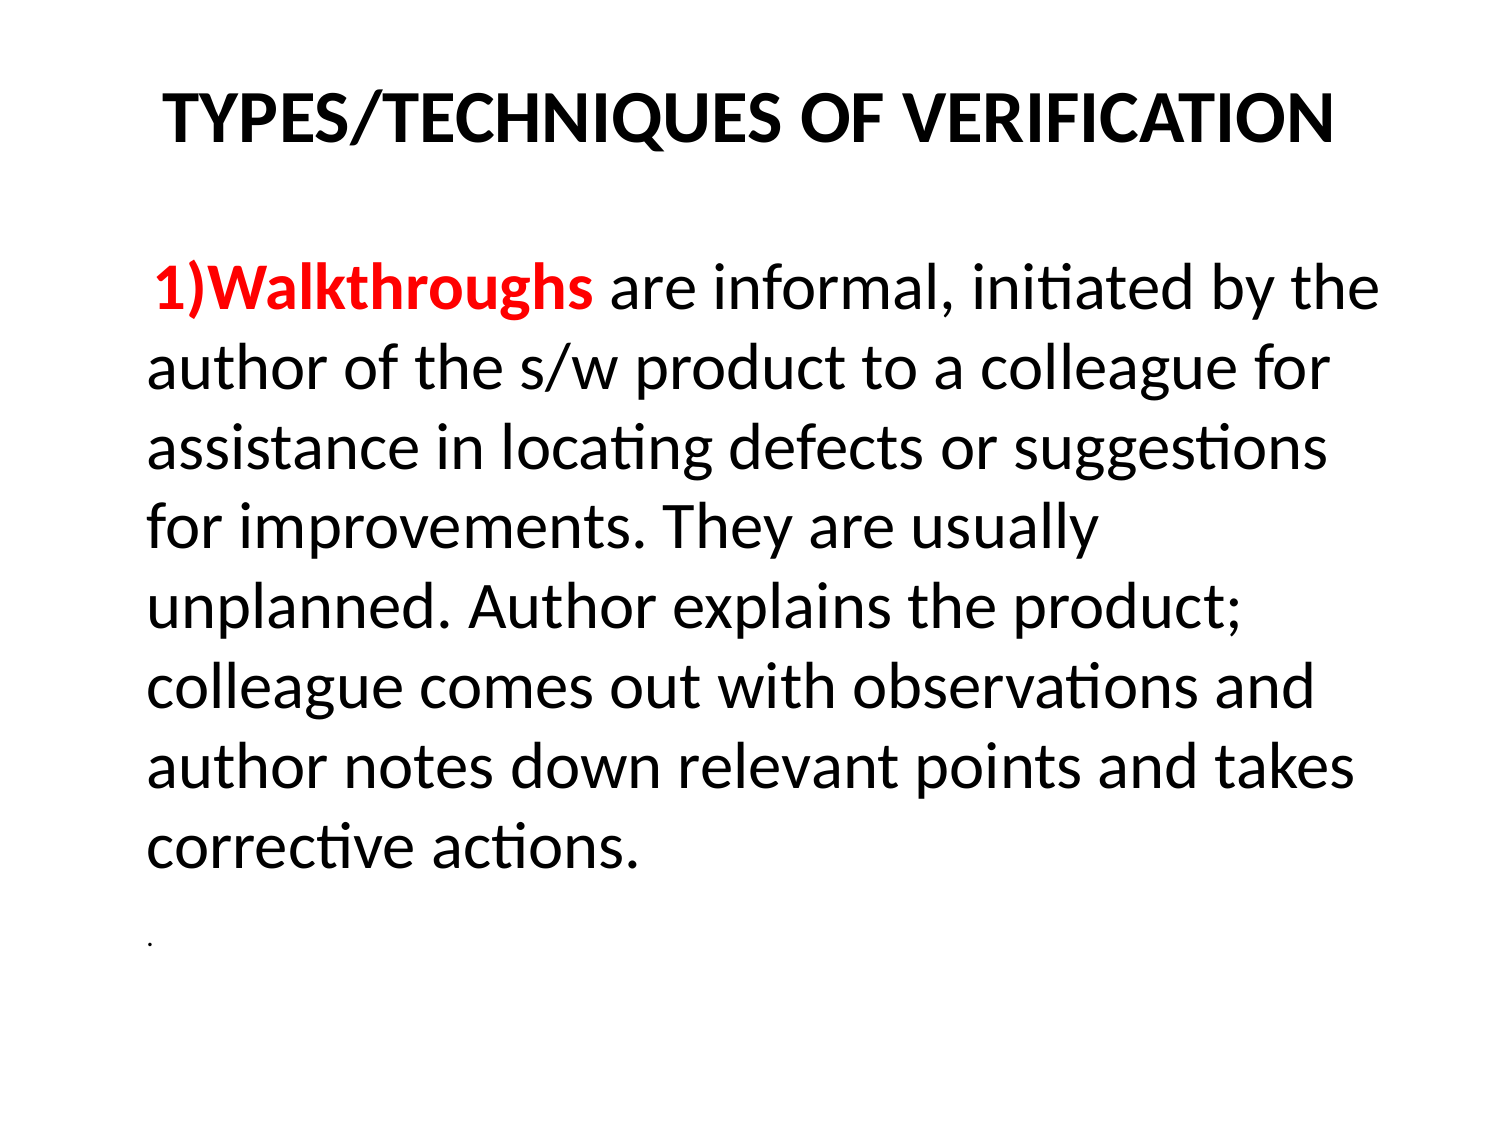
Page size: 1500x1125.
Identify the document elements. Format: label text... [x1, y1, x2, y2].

list 1)Walkthroughs are informal, initiated by the author of the s/w product to a colleague for assistance in locating defects or suggestions for improvements. They are usually unplanned. Author explains the product; colleague comes out with observations and author notes down relevant points and takes corrective actions. . [75, 200, 1425, 1063]
title TYPES/TECHNIQUES OF VERIFICATION [75, 37, 1425, 188]
